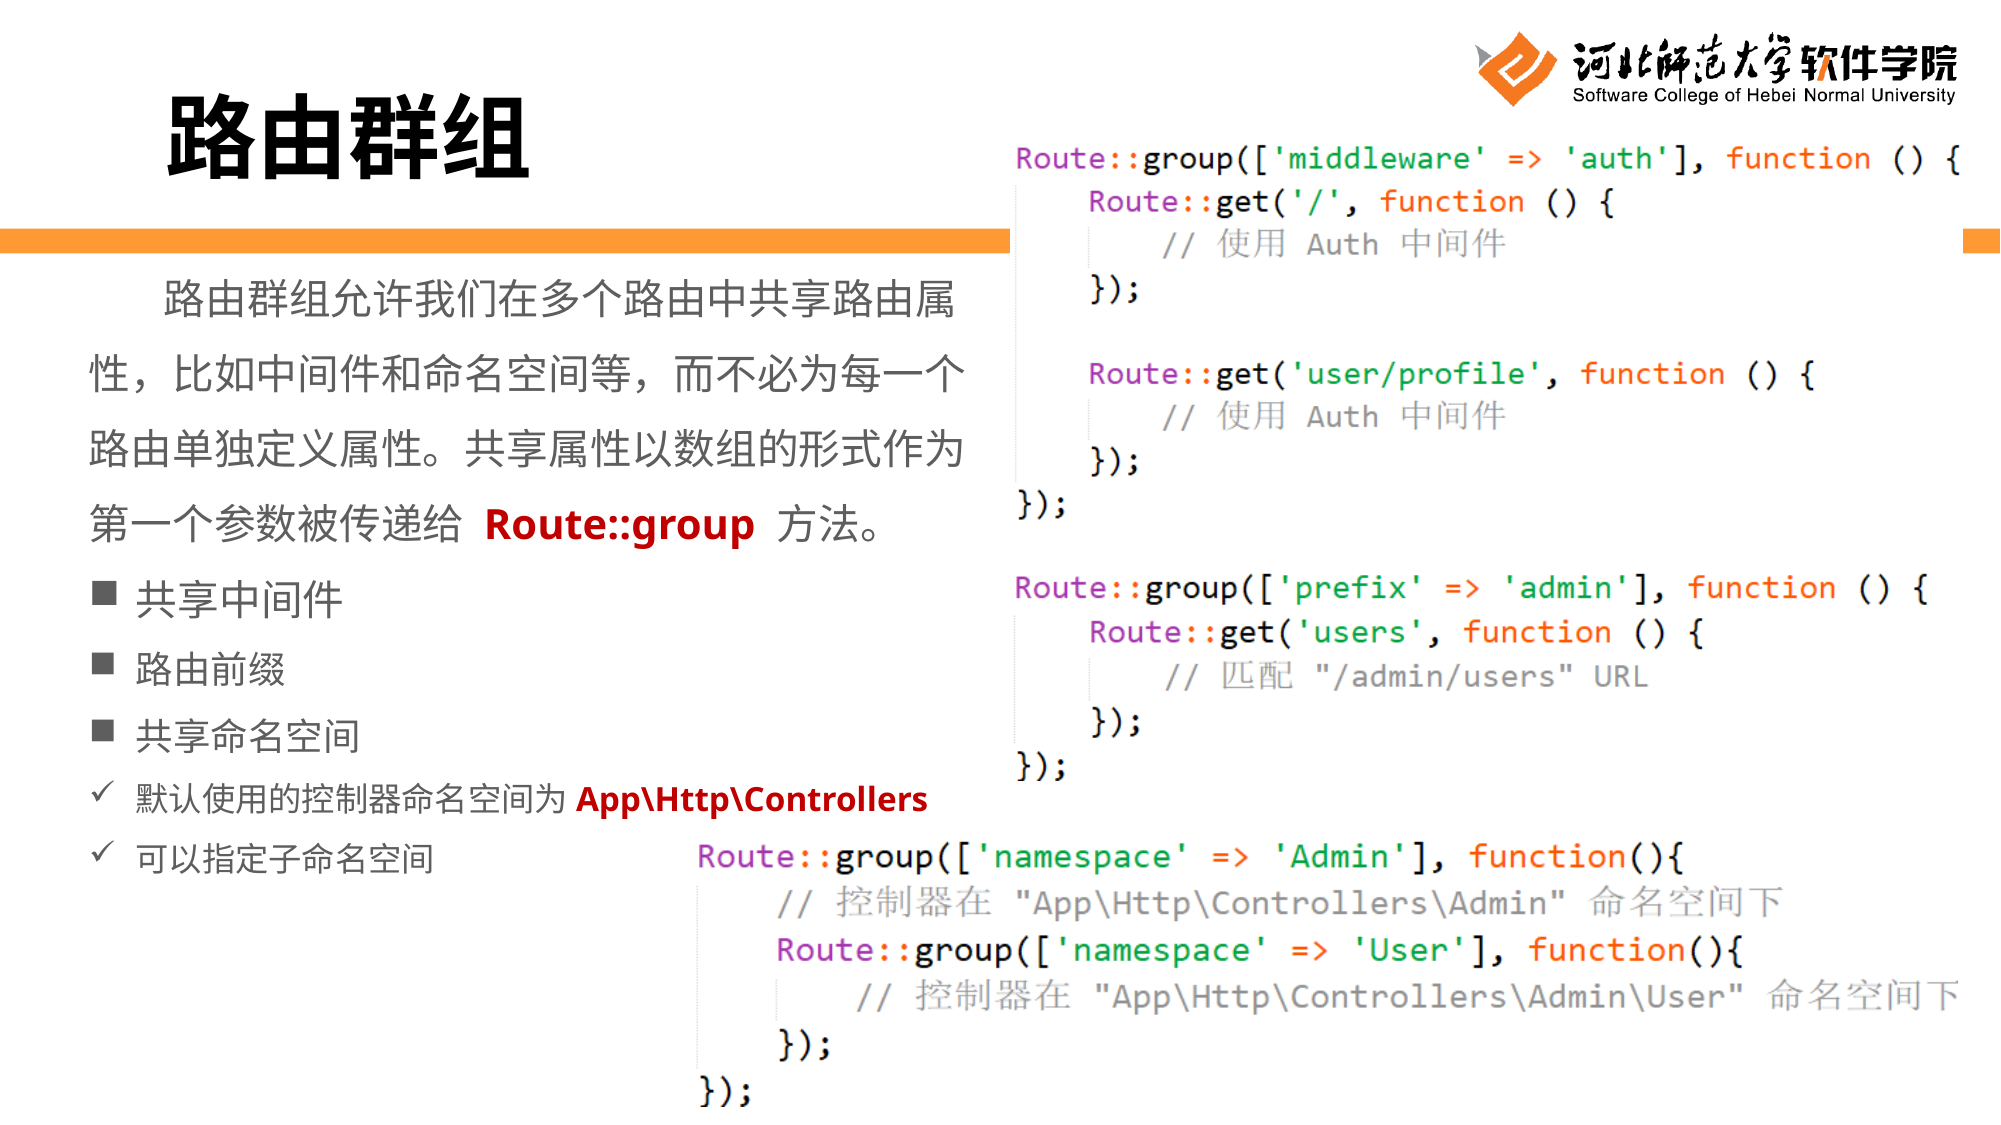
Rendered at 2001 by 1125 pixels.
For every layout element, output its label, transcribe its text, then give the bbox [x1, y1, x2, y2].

picture [1010, 140, 1963, 525]
picture [691, 835, 1958, 1107]
text_box 路由群组允许我们在多个路由中共享路由属性，比如中间件和命名空间等，而不必为每一个路由单独定义属性。共享属性以数组的形式作为第一个参数被传递给 Route::group 方法。 共享中间件 路由前缀 共享命名空间 默认使用的控制器命名空间为App\Http\Controllers 可以指定子命名空间 [74, 240, 992, 886]
picture [1010, 566, 1932, 781]
picture [1475, 31, 1957, 107]
list 路由群组 [150, 84, 1387, 198]
